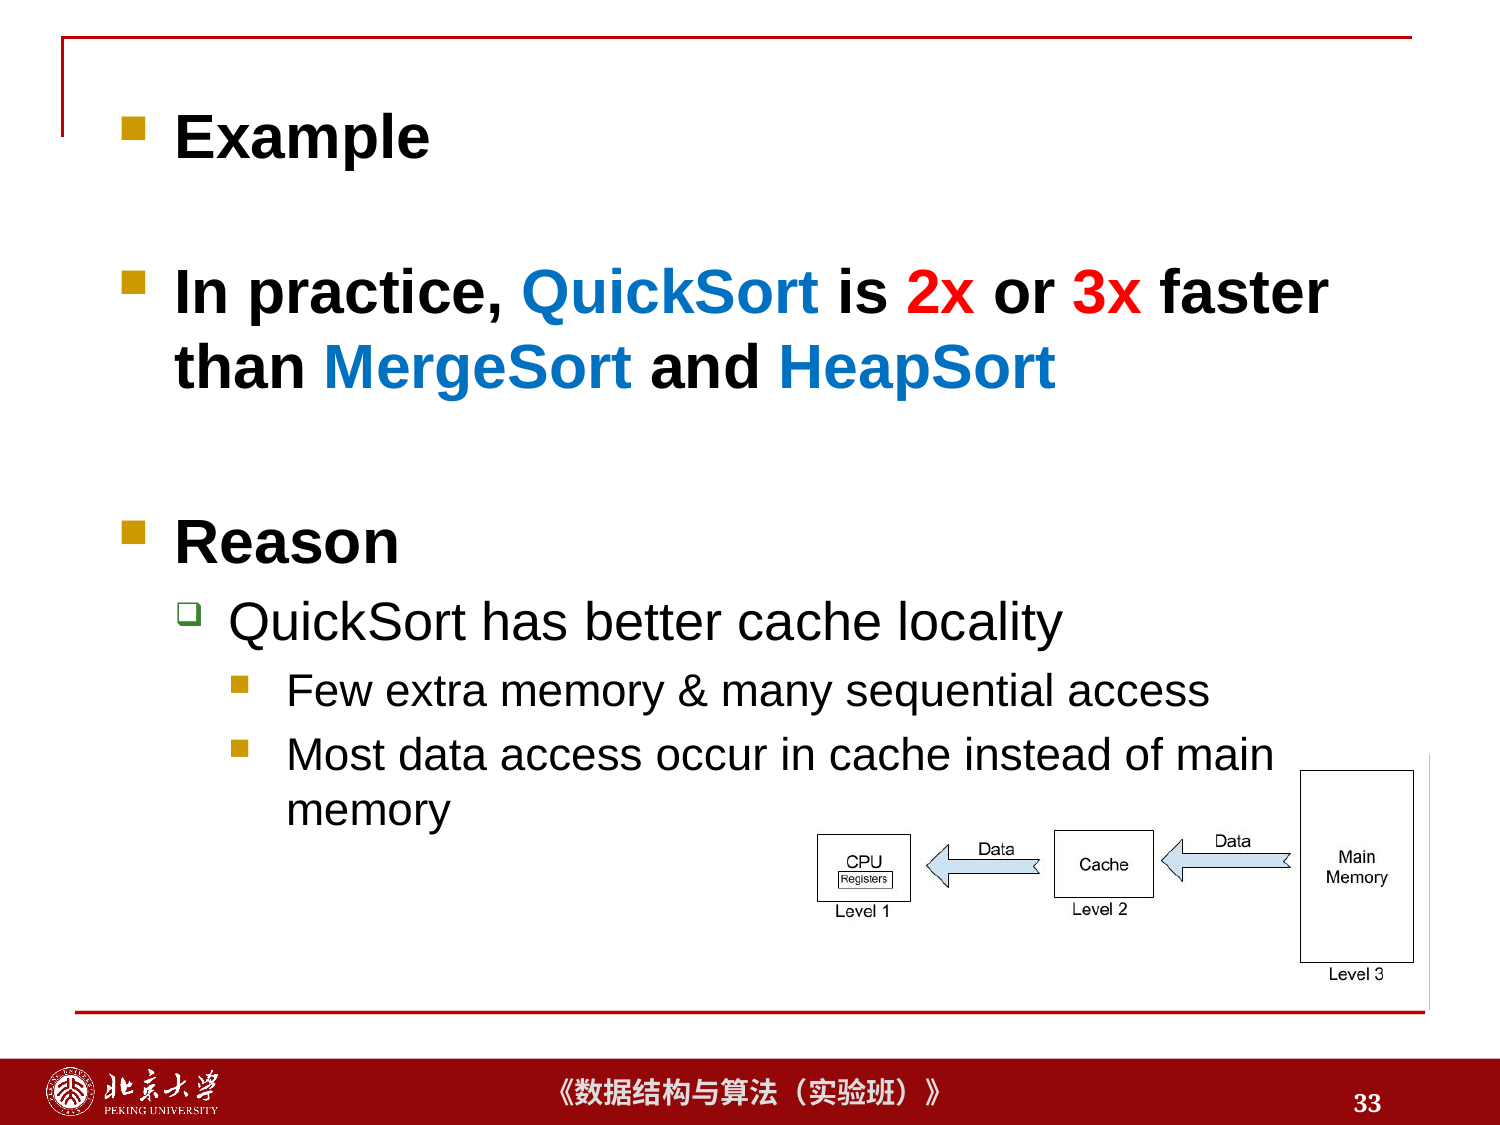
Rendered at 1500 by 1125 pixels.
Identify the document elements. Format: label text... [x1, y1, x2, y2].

list In practice, QuickSort is 2x or 3x faster than MergeSort and HeapSort Reason QuickSort has better cache locality Few extra memory & many sequential access Most data access occur in cache instead of main memory [103, 243, 1398, 1017]
picture [799, 753, 1430, 1010]
slide_number 33 [1059, 1074, 1397, 1125]
picture [46, 1067, 218, 1116]
title Example [103, 59, 1398, 208]
